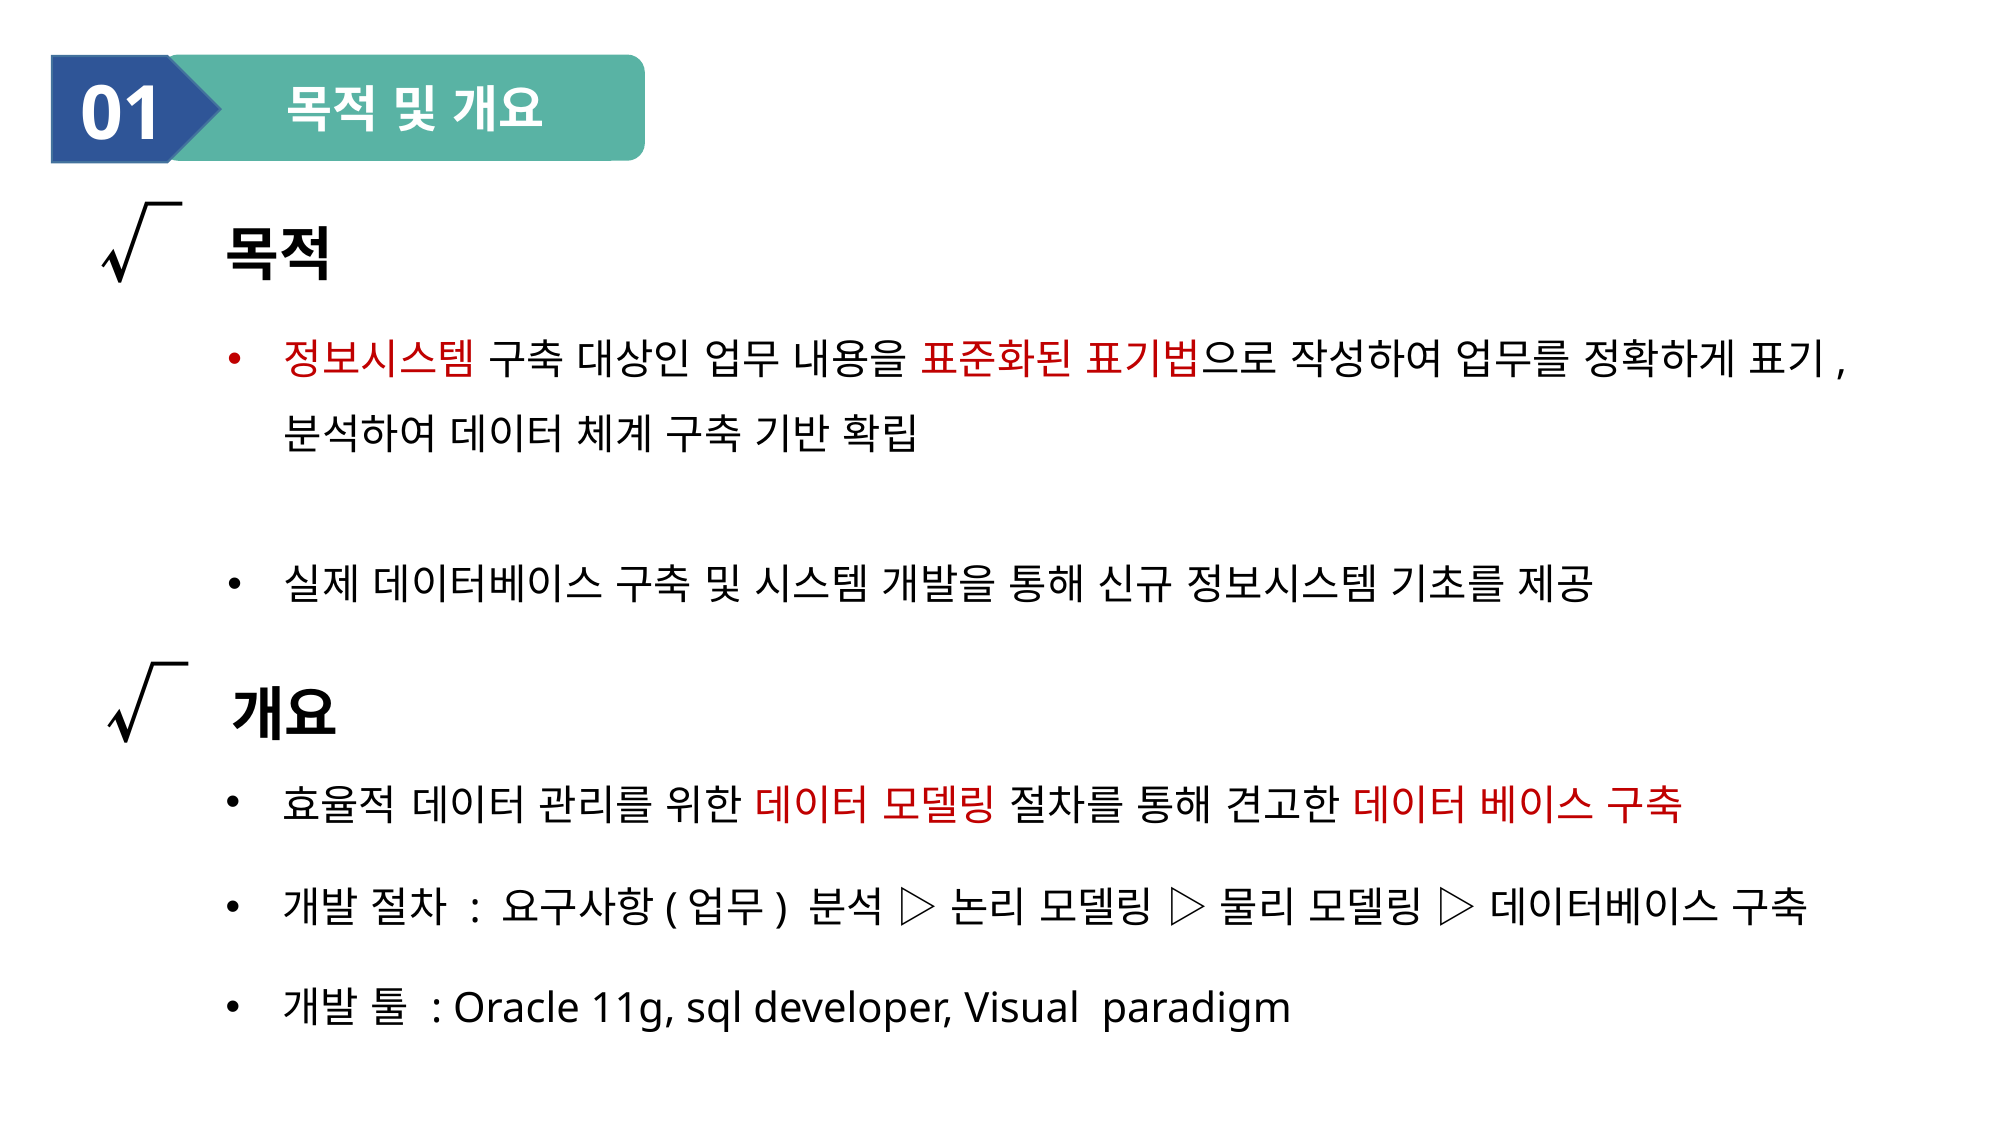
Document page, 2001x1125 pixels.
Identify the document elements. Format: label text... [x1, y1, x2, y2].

text_box 효율적 데이터 관리를 위한 데이터 모델링 절차를 통해 견고한 데이터 베이스 구축 개발 절차 : 요구사항(업무) 분석 ▷ 논리 모델링 ▷ 물리 모델링 ▷ 데이터베이스 구축 개발 툴 : Oracle 11g, sql developer, Visual paradigm [135, 763, 1957, 1039]
text_box √ 개요 [90, 645, 718, 760]
text_box 01 [50, 54, 222, 164]
text_box √ 목적 [84, 184, 713, 300]
text_box 목적 및 개요 [169, 53, 646, 162]
text_box 정보시스템 구축 대상인 업무 내용을 표준화된 표기법으로 작성하여 업무를 정확하게 표기, 분석하여 데이터 체계 구축 기반 확립 실제 데이터베이스 구축 및 시스템 개발을 통해 신규 정보시스템 기초를 제공 [137, 300, 1923, 616]
